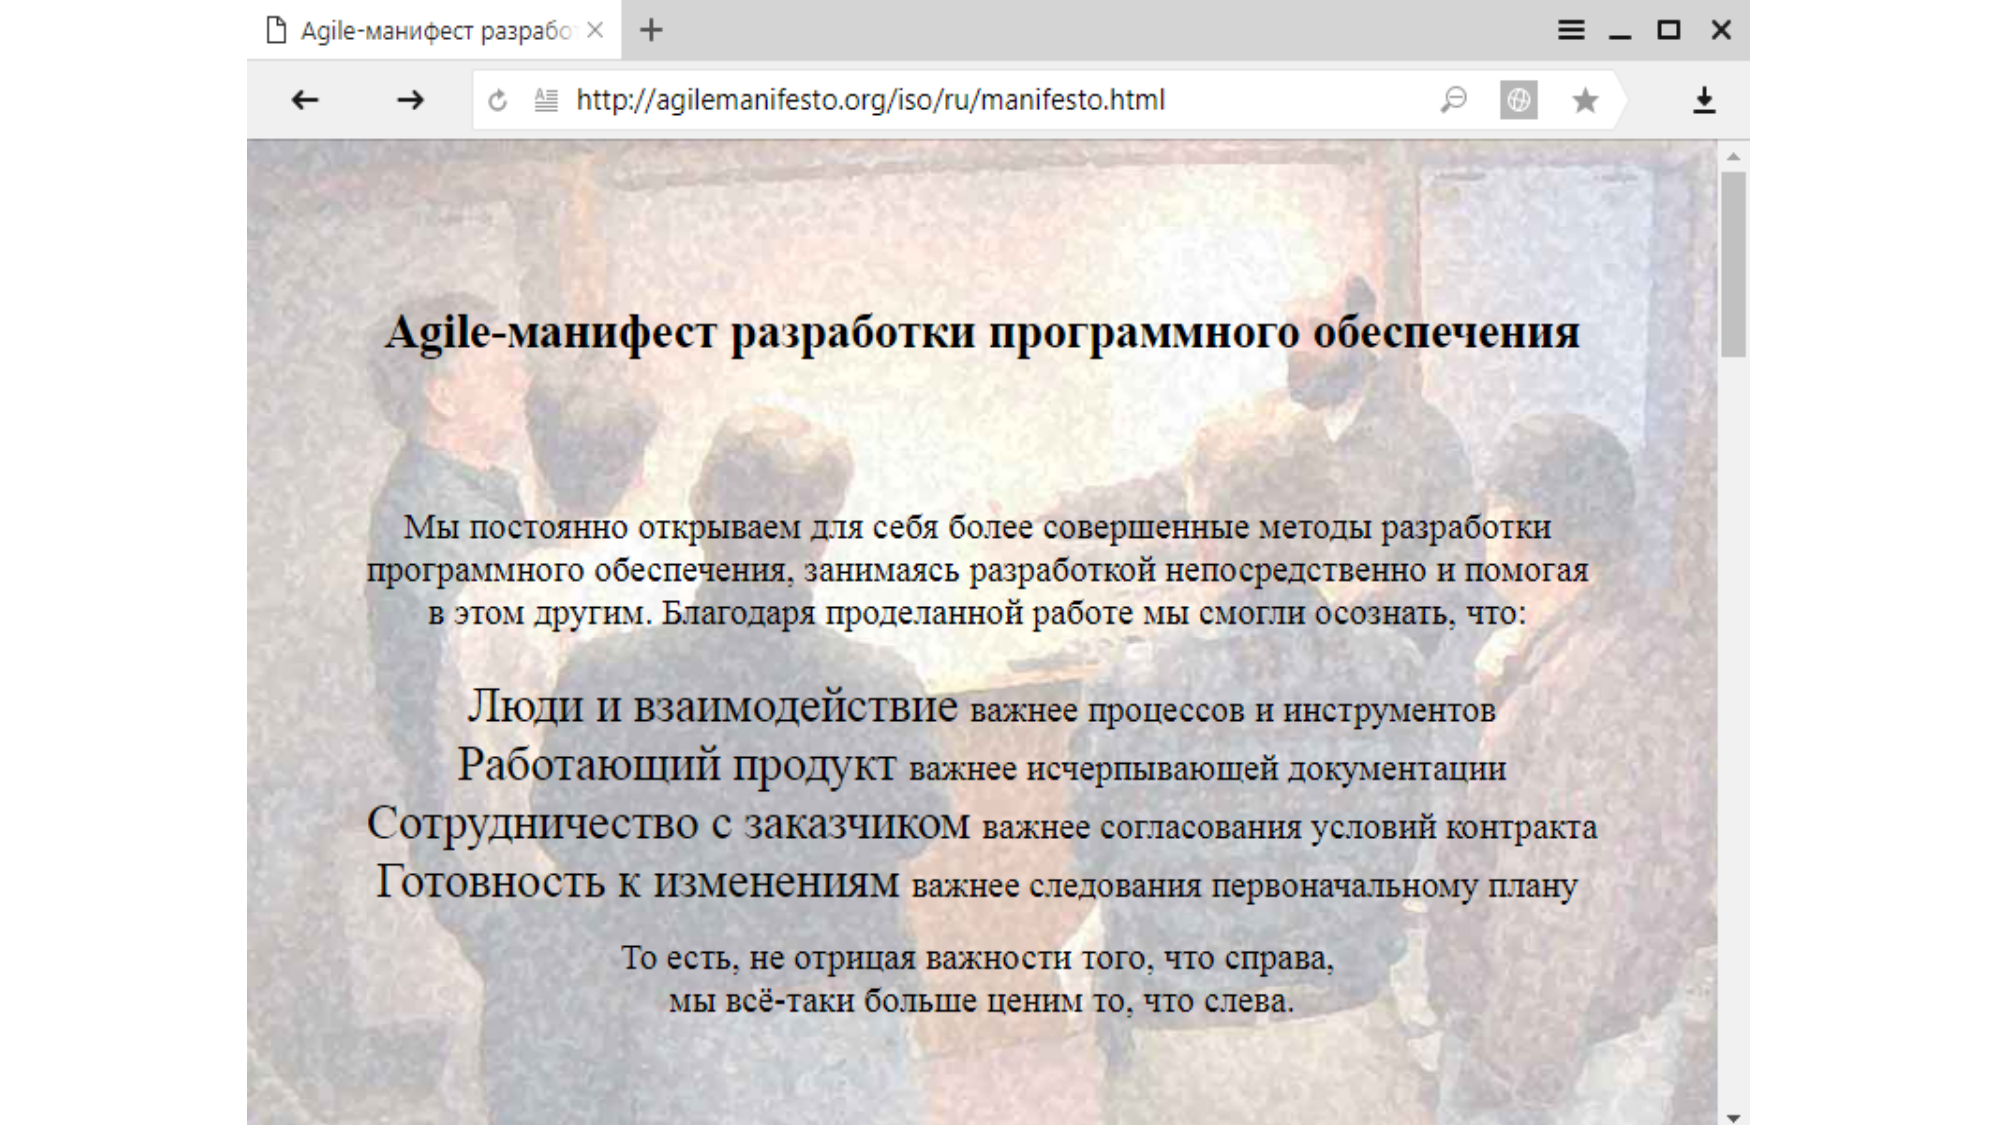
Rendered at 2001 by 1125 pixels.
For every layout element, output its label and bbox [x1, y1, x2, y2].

picture [247, 0, 1750, 1125]
